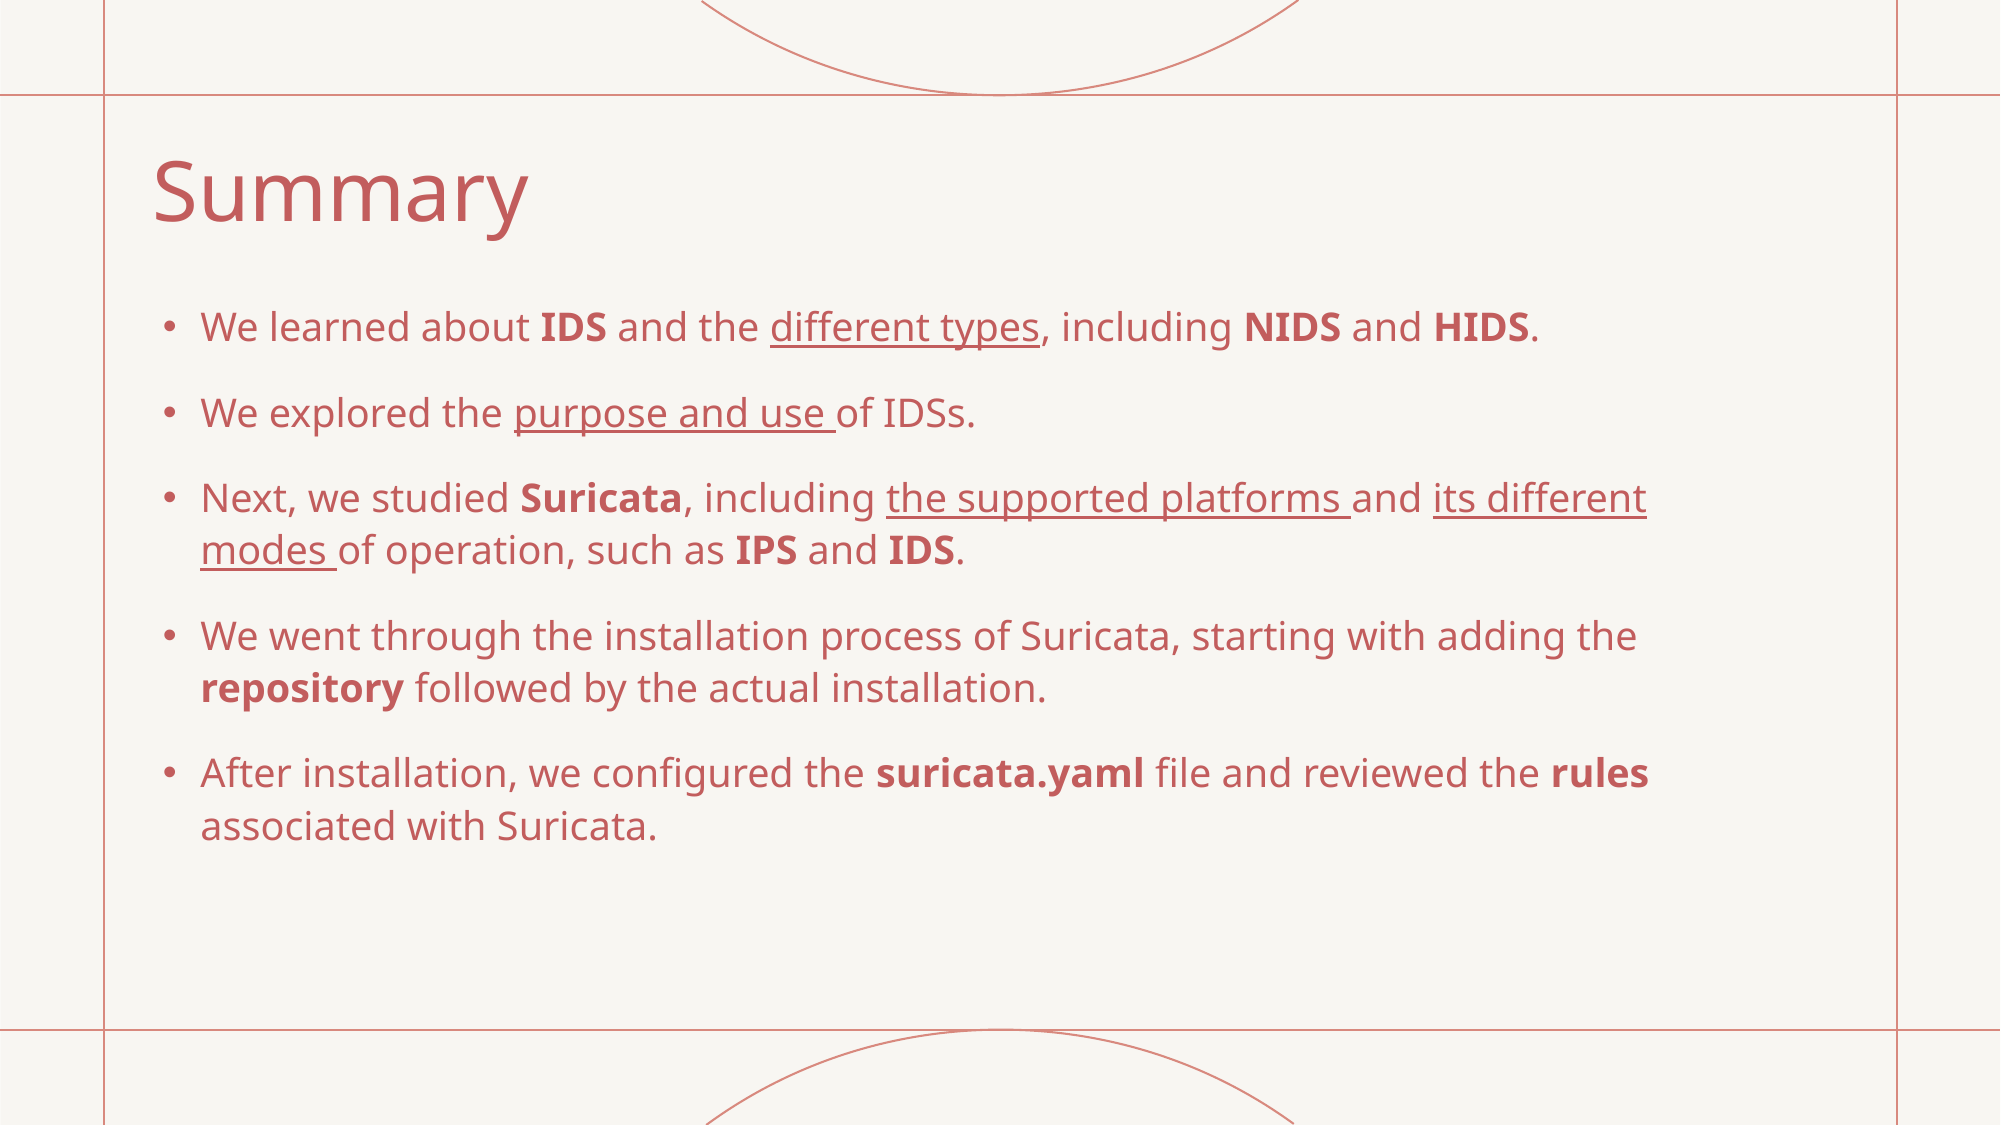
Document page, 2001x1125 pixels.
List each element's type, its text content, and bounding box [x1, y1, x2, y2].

list We learned about IDS and the different types, including NIDS and HIDS. We explored the purpose and use of IDSs. Next, we studied Suricata, including the supported platforms and its different modes of operation, such as IPS and IDS. We went through the installation process of Suricata, starting with adding the repository followed by the actual installation. After installation, we configured the suricata.yaml file and reviewed the rules associated with Suricata. [147, 290, 1754, 918]
title Summary [137, 119, 1863, 258]
